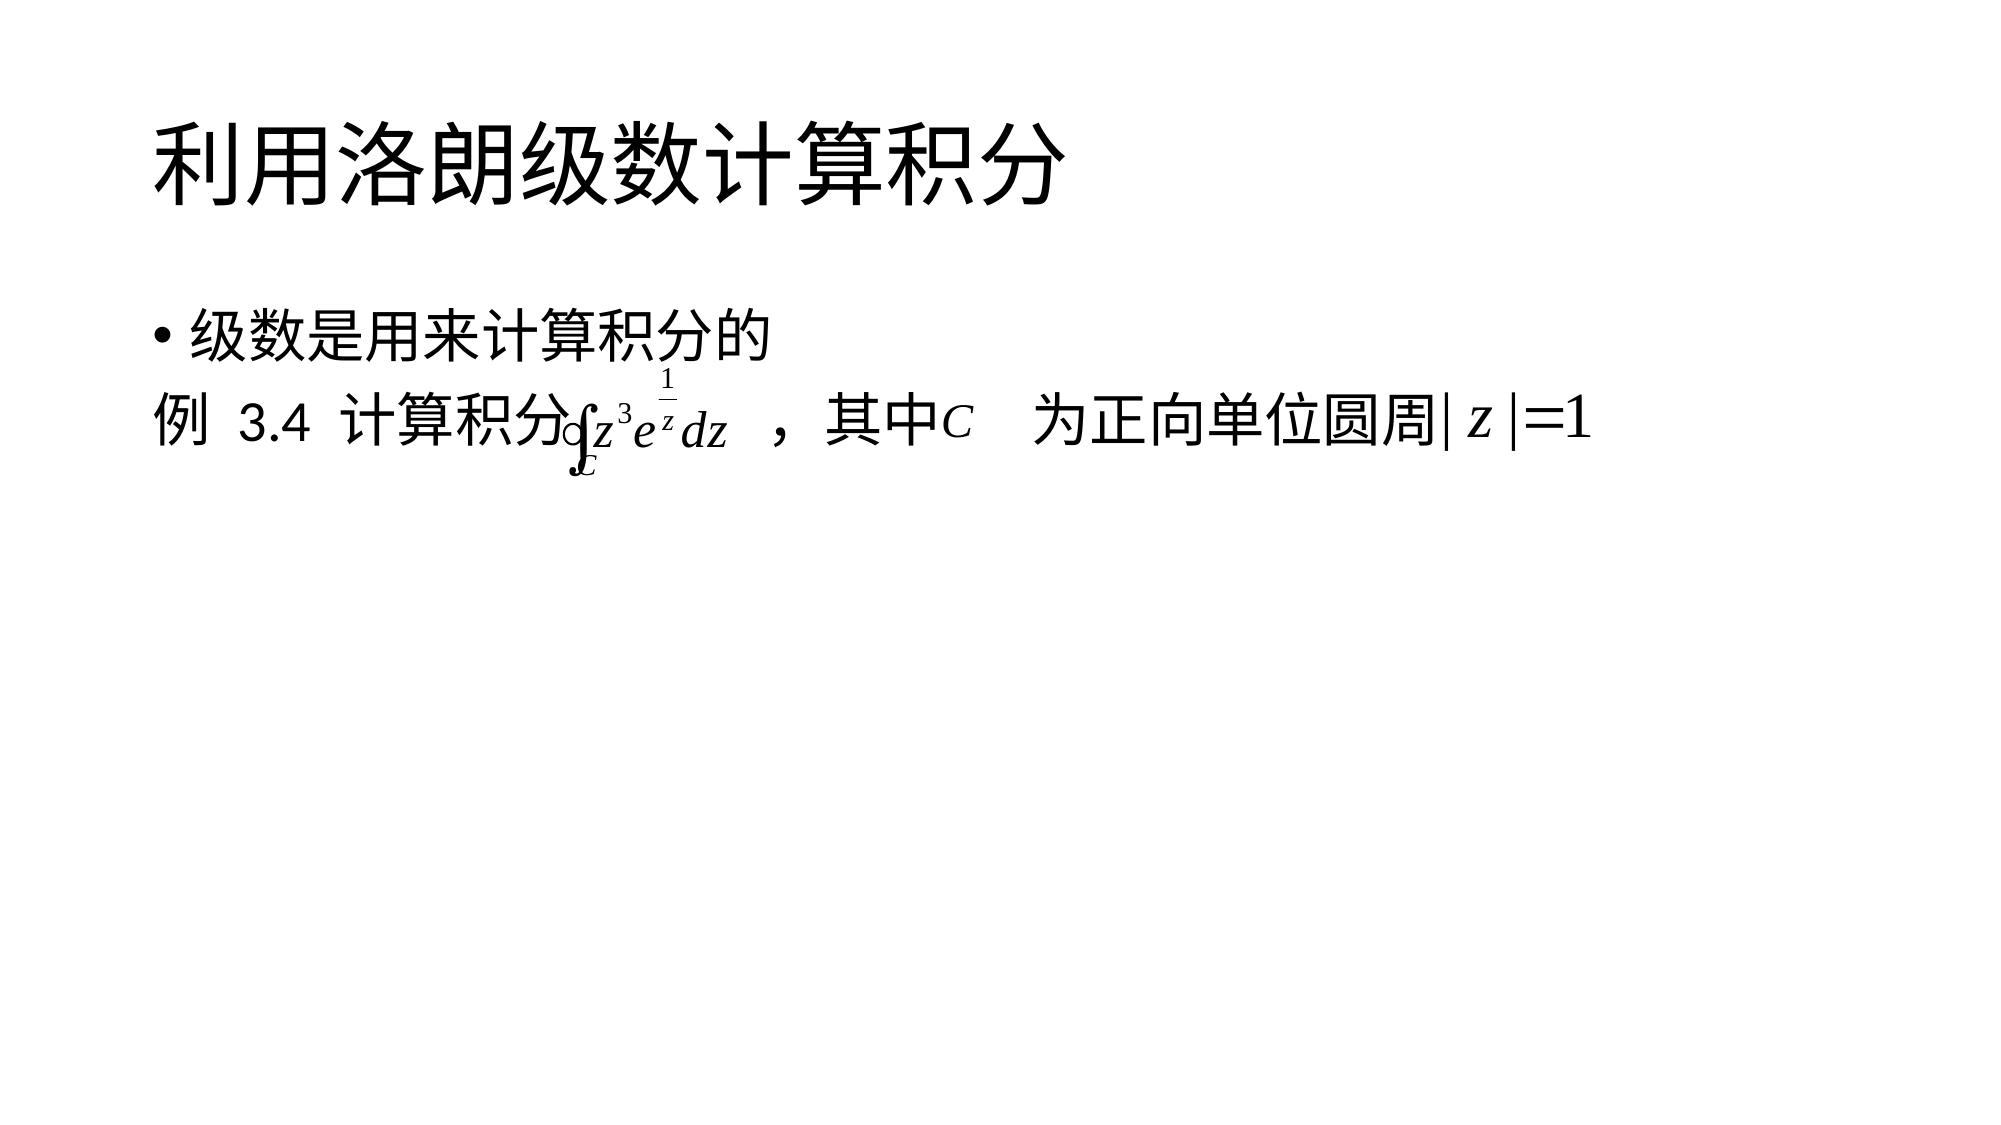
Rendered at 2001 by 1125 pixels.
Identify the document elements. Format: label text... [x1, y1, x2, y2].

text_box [934, 392, 984, 450]
list 级数是用来计算积分的 例 3.4 计算积分 ，其中 为正向单位圆周 [137, 299, 1863, 1014]
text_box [552, 356, 739, 486]
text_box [1435, 378, 1602, 465]
title 利用洛朗级数计算积分 [137, 59, 1863, 278]
